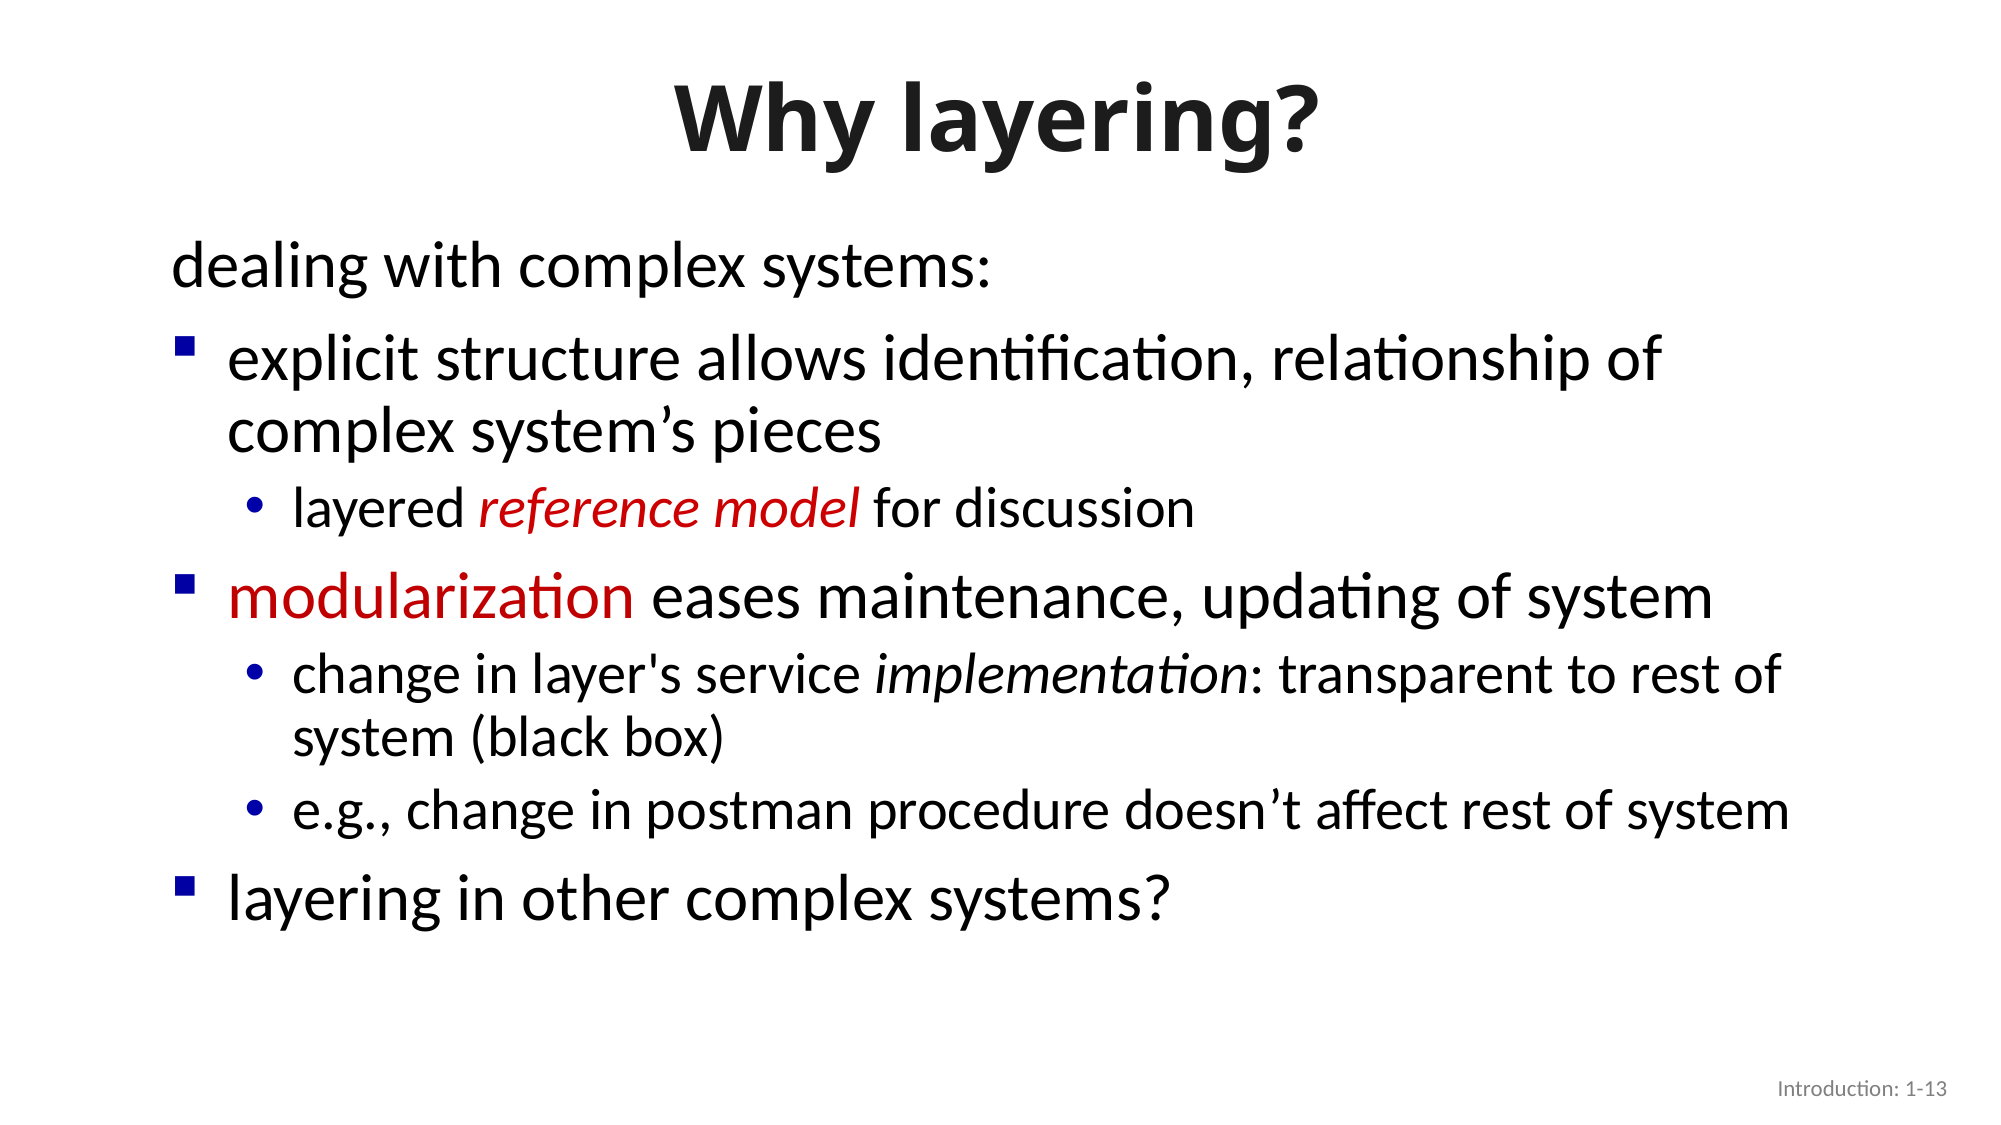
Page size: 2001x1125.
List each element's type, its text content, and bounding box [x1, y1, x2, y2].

text_box dealing with complex systems: explicit structure allows identification, relationship of complex system’s pieces layered reference model for discussion modularization eases maintenance, updating of system change in layer's service implementation: transparent to rest of system (black box) e.g., change in postman procedure doesn’t affect rest of system layering in other complex systems? [135, 221, 1897, 1030]
title Why layering? [135, 47, 1861, 195]
slide_number Introduction: 1-13 [1512, 1056, 1963, 1117]
